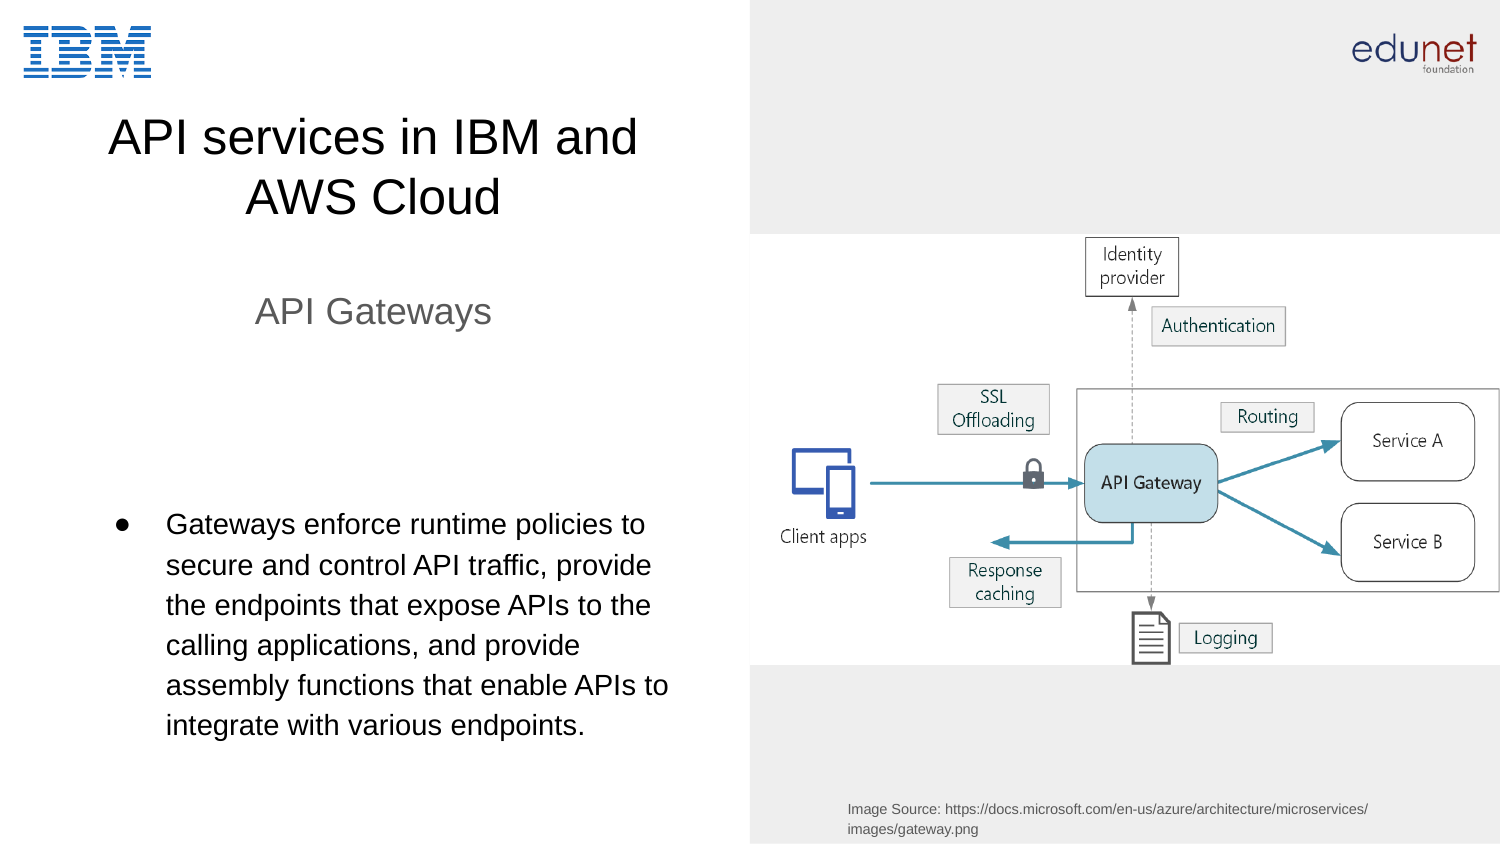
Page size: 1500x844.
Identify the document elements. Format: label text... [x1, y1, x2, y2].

list Gateways enforce runtime policies to secure and control API traffic, provide the endpoints that expose APIs to the calling applications, and provide assembly functions that enable APIs to integrate with various endpoints. [75, 477, 706, 765]
title API services in IBM and AWS Cloud [41, 142, 706, 248]
picture [1350, 26, 1480, 78]
list Image Source: https://docs.microsoft.com/en-us/azure/architecture/microservices/images/gateway.png [832, 782, 1390, 812]
subtitle API Gateways [41, 257, 706, 363]
picture [23, 26, 151, 78]
picture [749, 234, 1500, 665]
